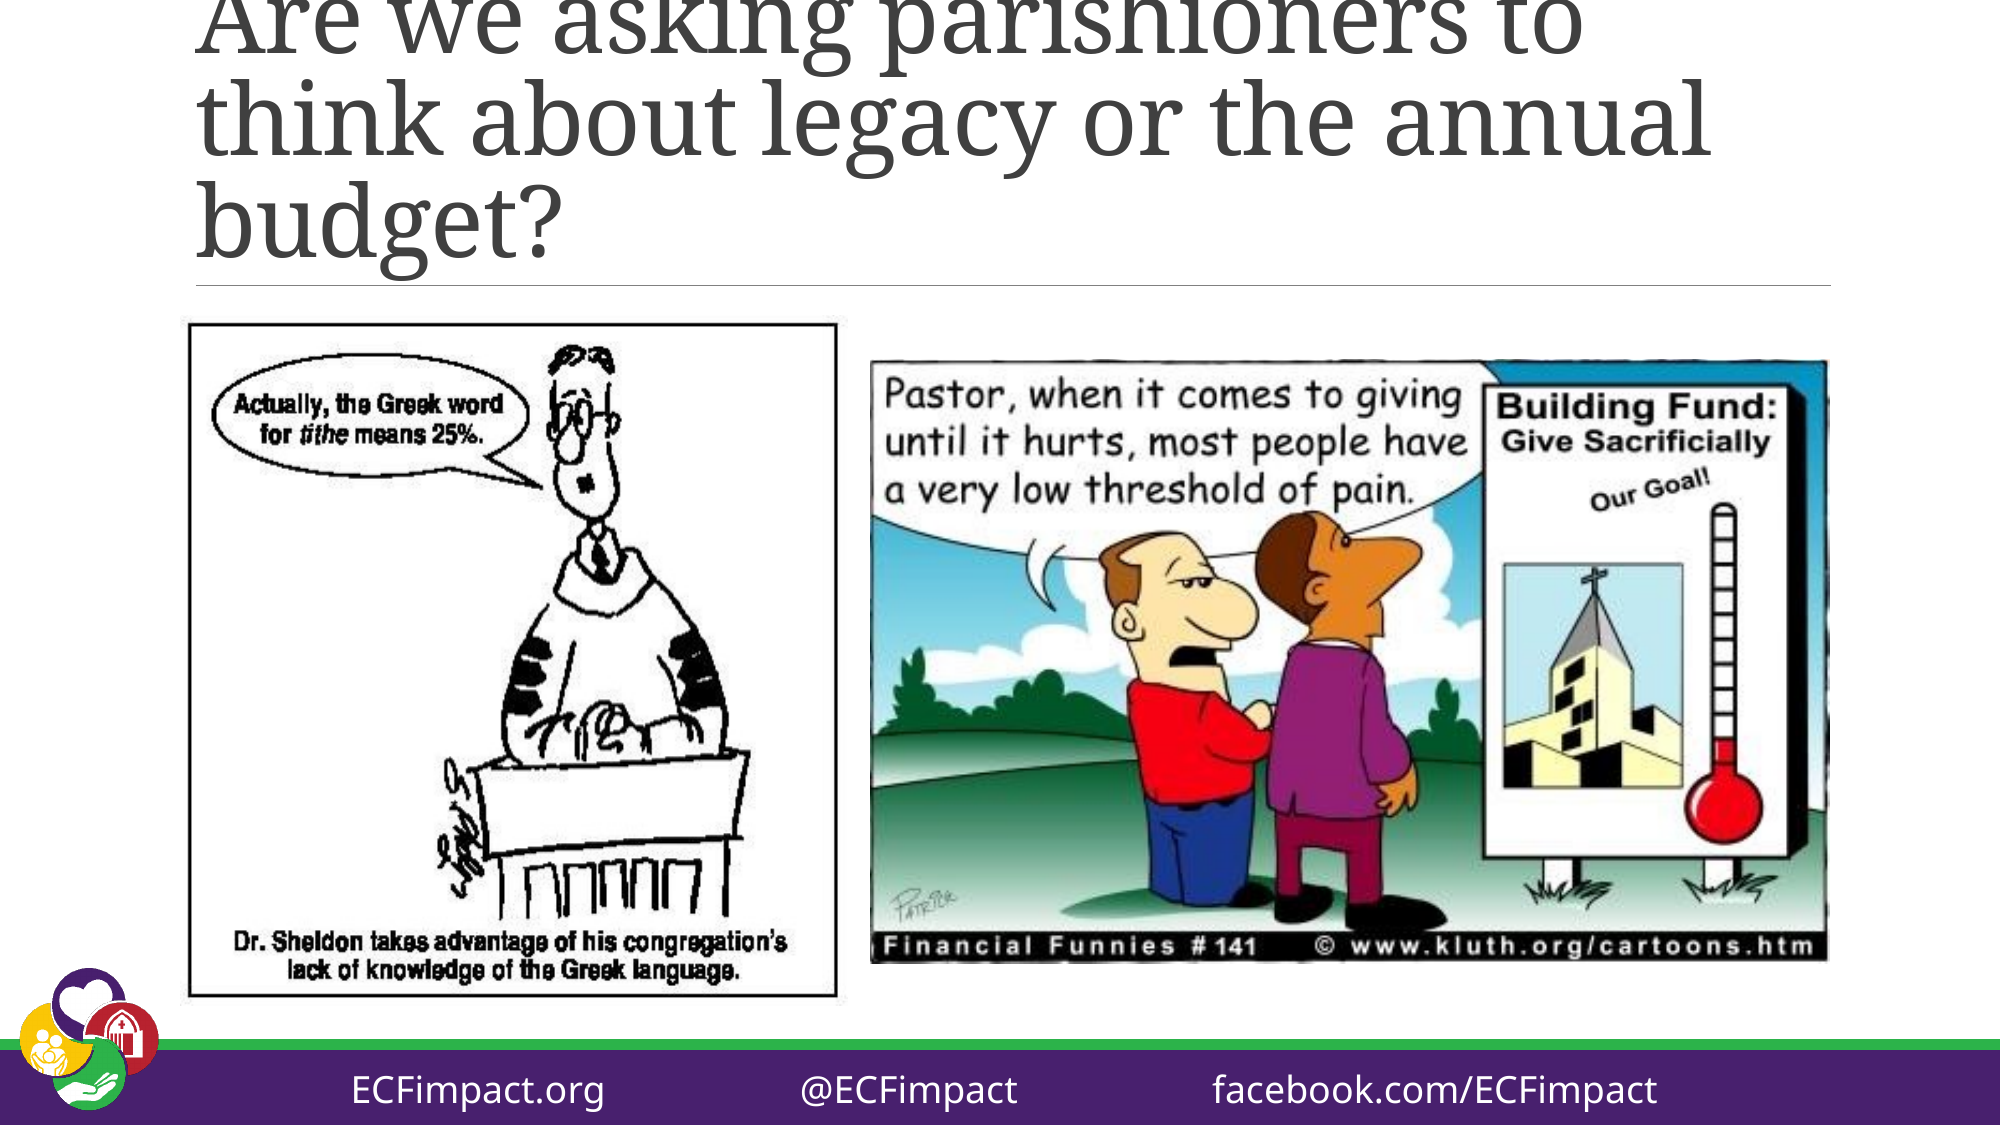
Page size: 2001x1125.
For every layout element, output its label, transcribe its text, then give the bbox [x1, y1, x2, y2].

title Are we asking parishioners to think about legacy or the annual budget? [180, 47, 1830, 285]
picture [16, 966, 162, 1112]
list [869, 358, 1831, 964]
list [179, 314, 848, 1007]
